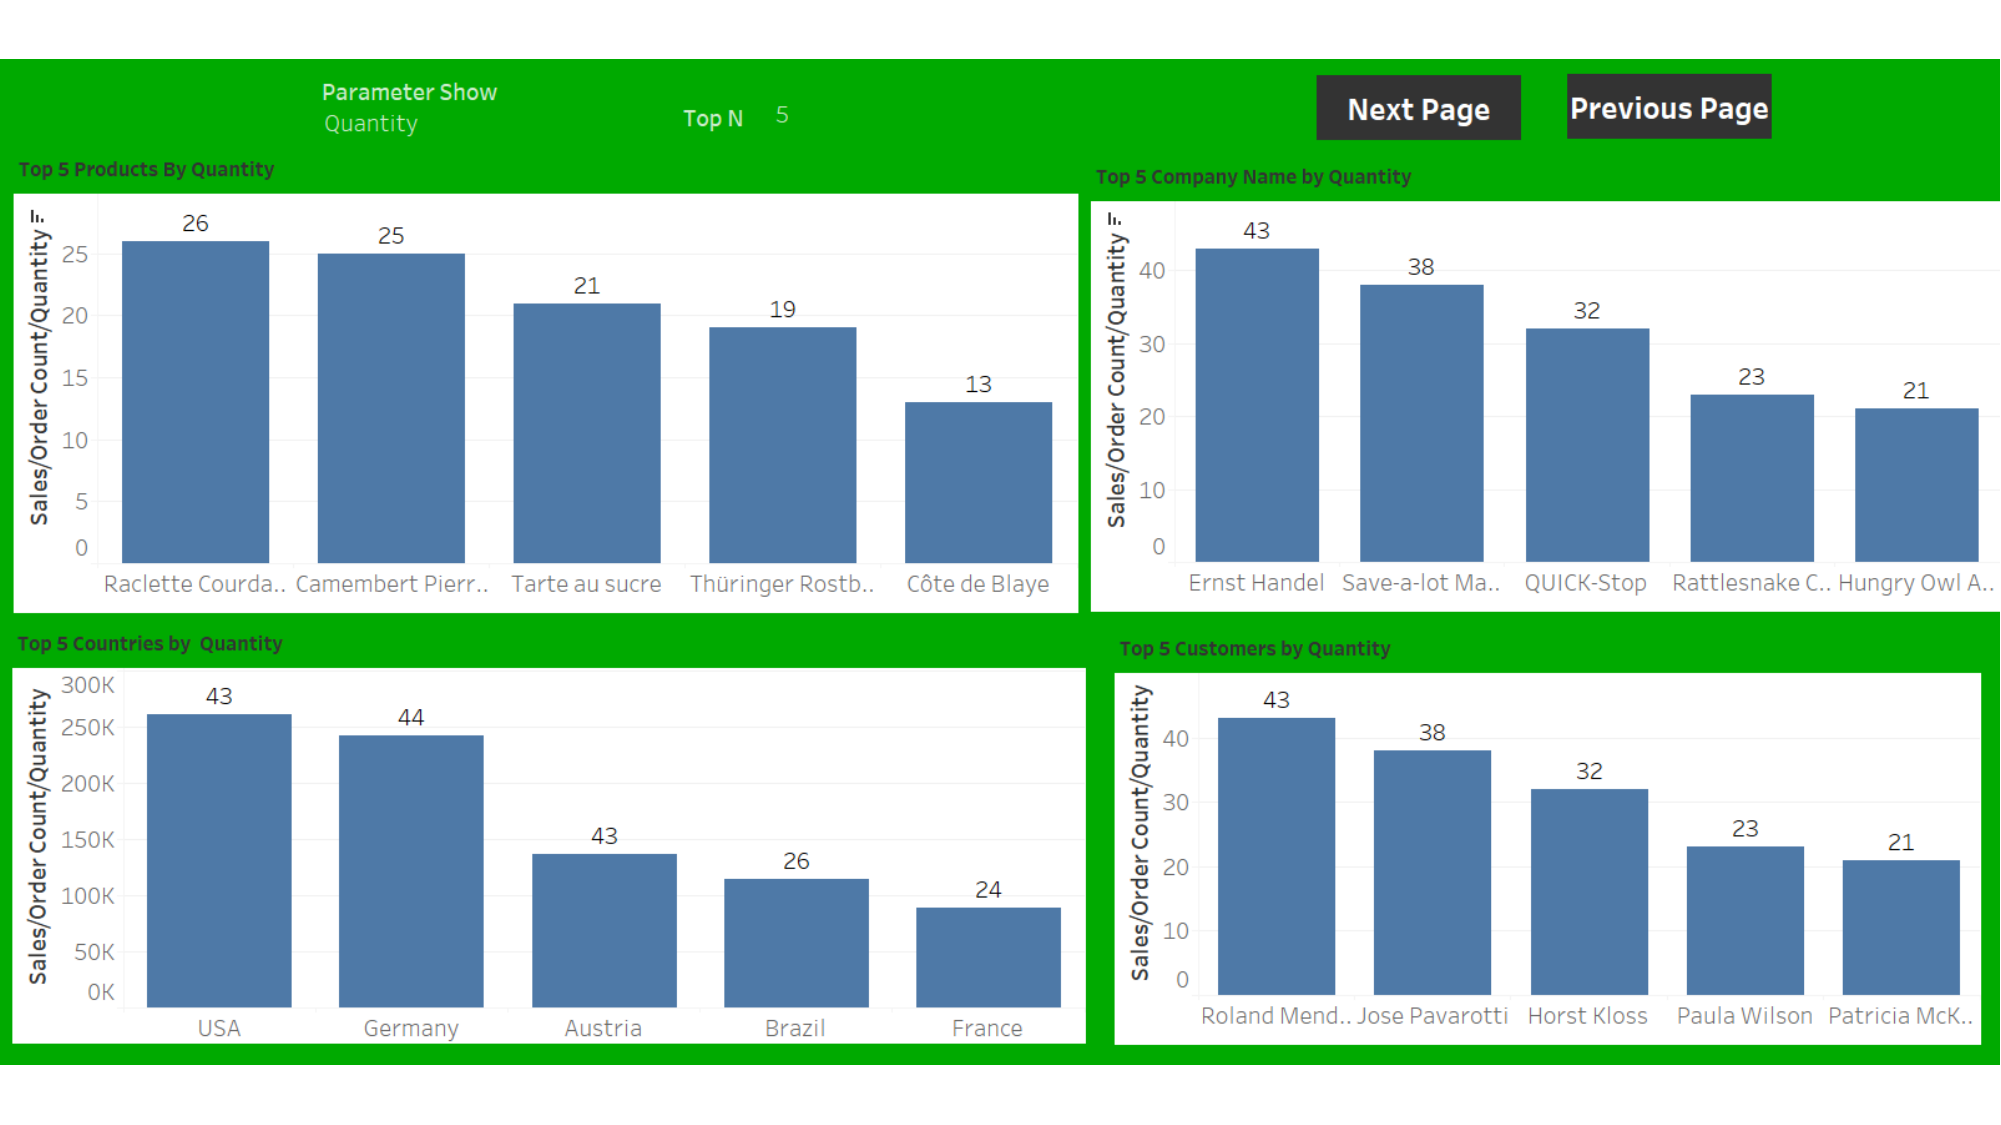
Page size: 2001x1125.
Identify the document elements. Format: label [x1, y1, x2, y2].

picture [0, 59, 2000, 1065]
